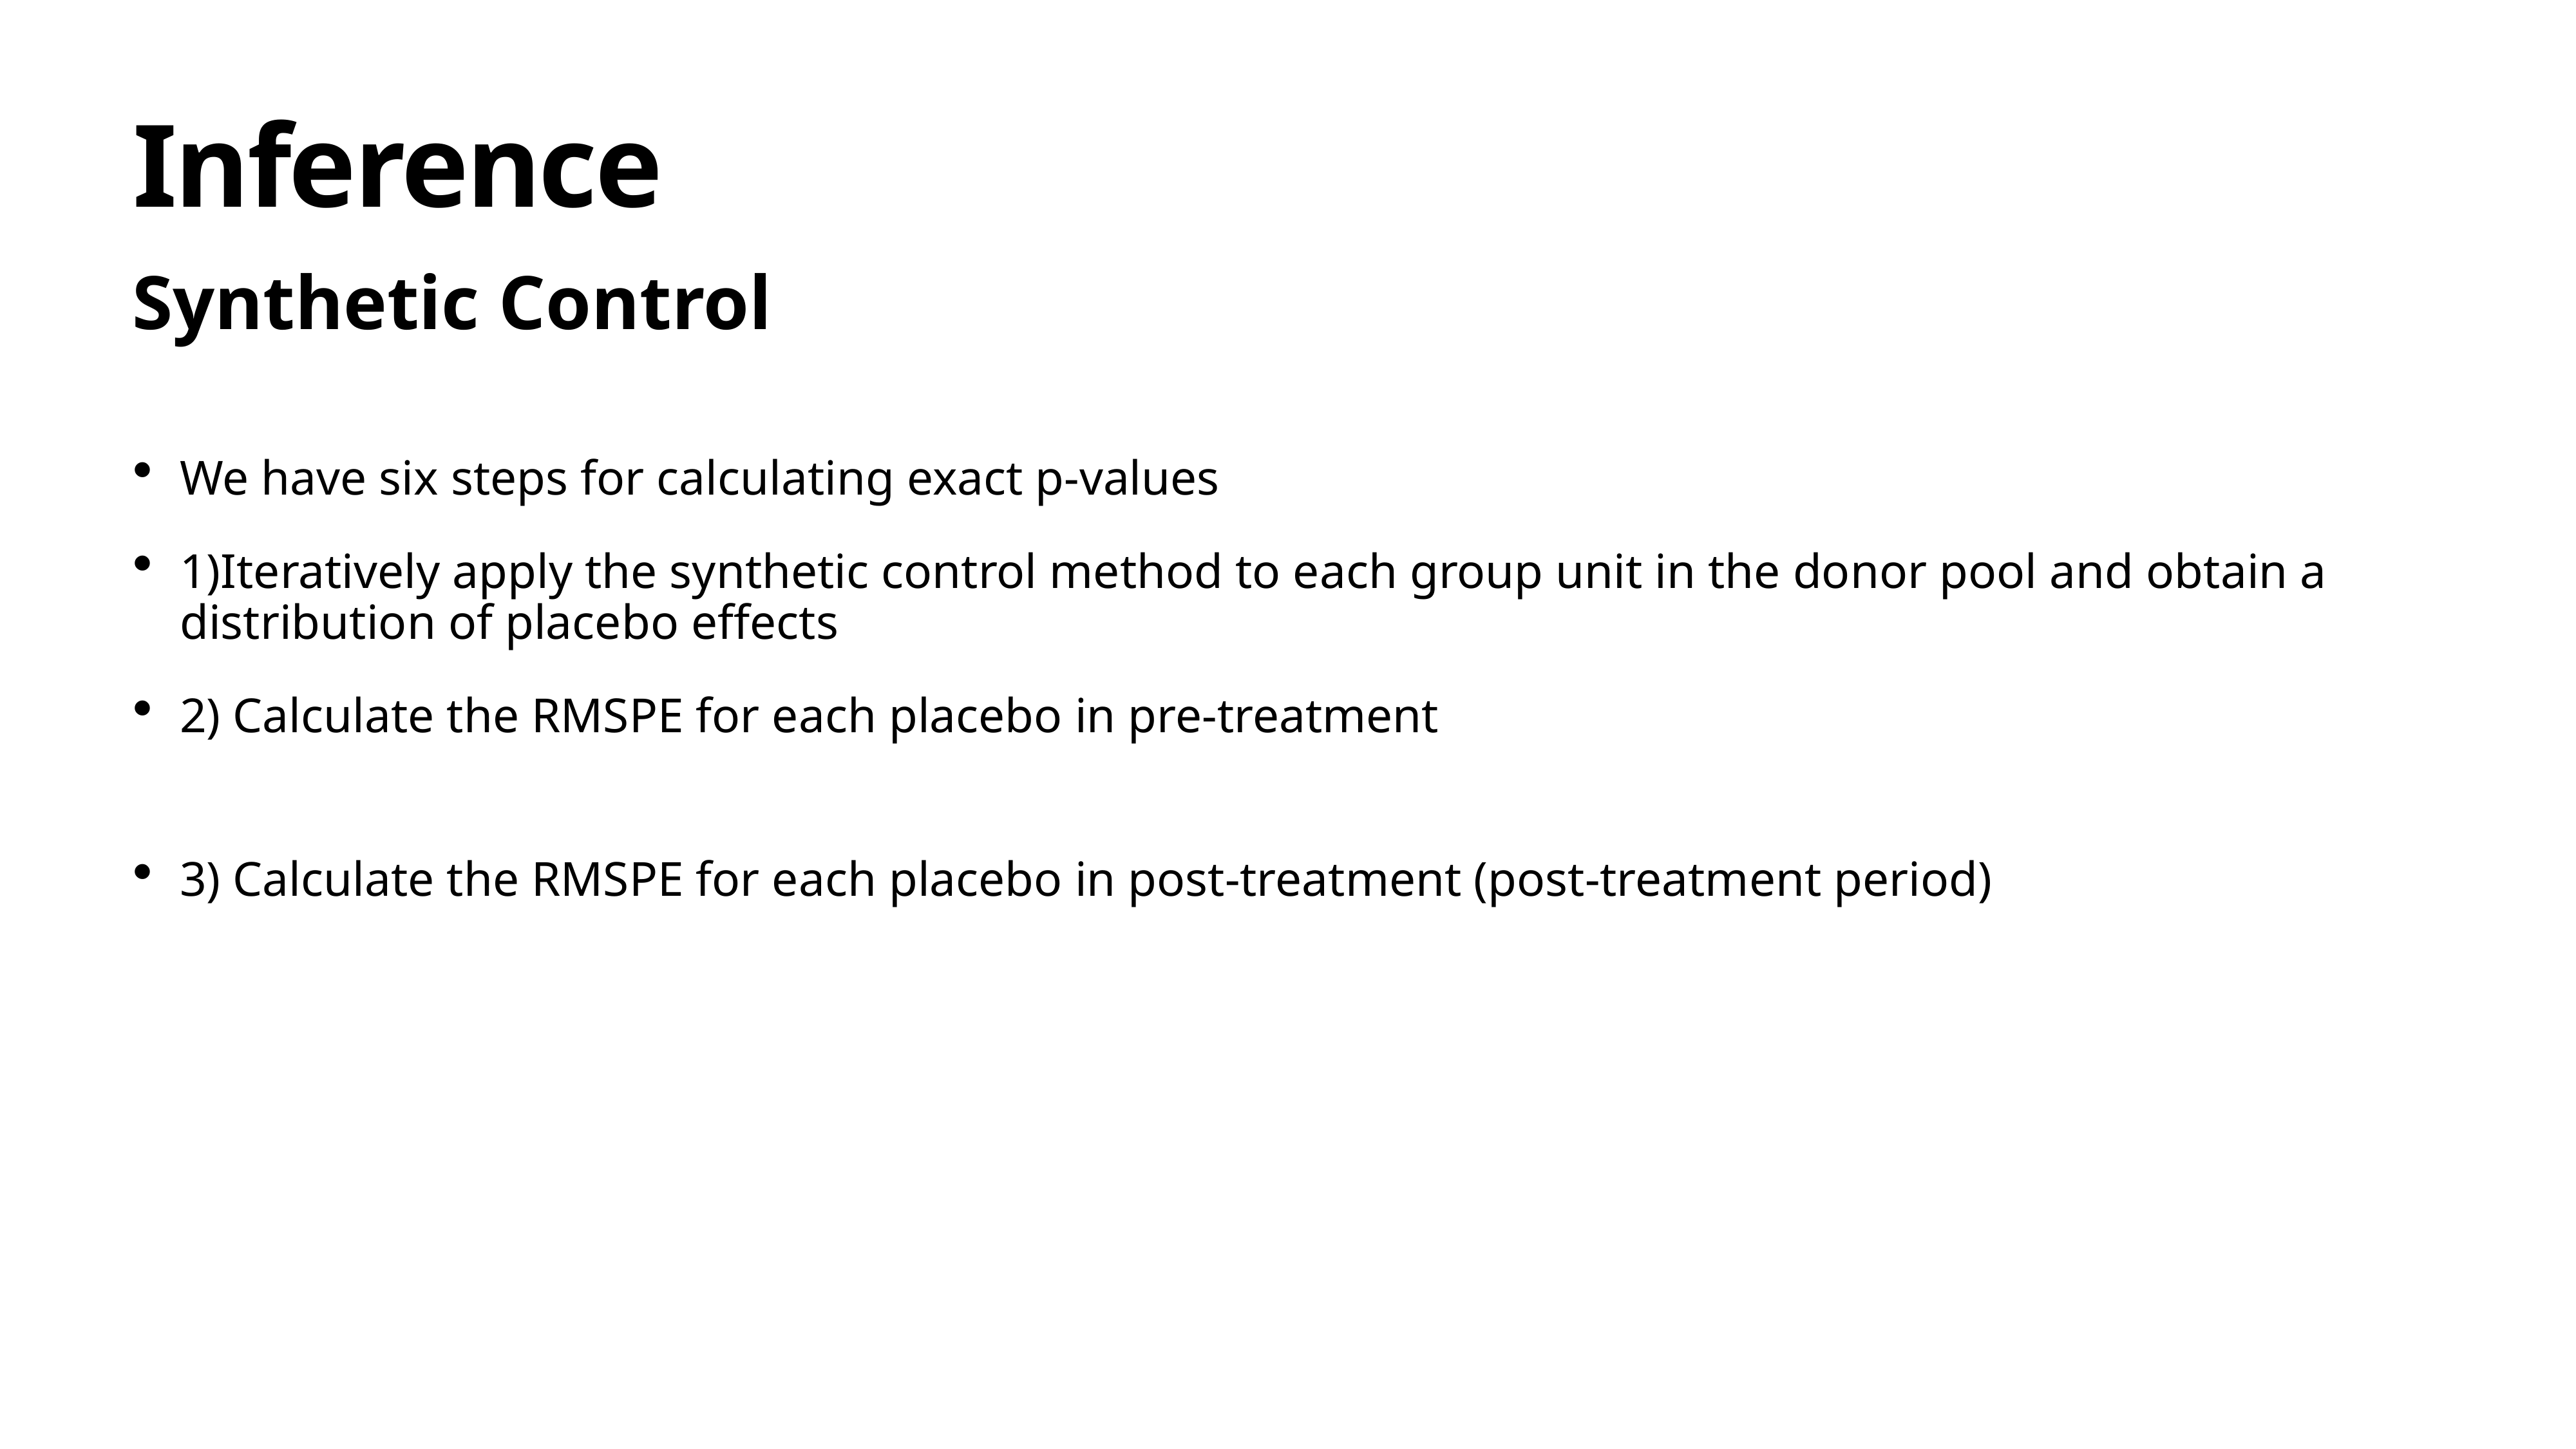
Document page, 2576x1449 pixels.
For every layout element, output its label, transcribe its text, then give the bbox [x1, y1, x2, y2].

list Synthetic Control [127, 250, 2449, 350]
title Inference [127, 113, 2449, 250]
list We have six steps for calculating exact p-values 1)Iteratively apply the synthetic control method to each group unit in the donor pool and obtain a distribution of placebo effects 2) Calculate the RMSPE for each placebo in pre-treatment 3) Calculate the RMSPE for each placebo in post-treatment (post-treatment period) [127, 448, 2449, 1321]
